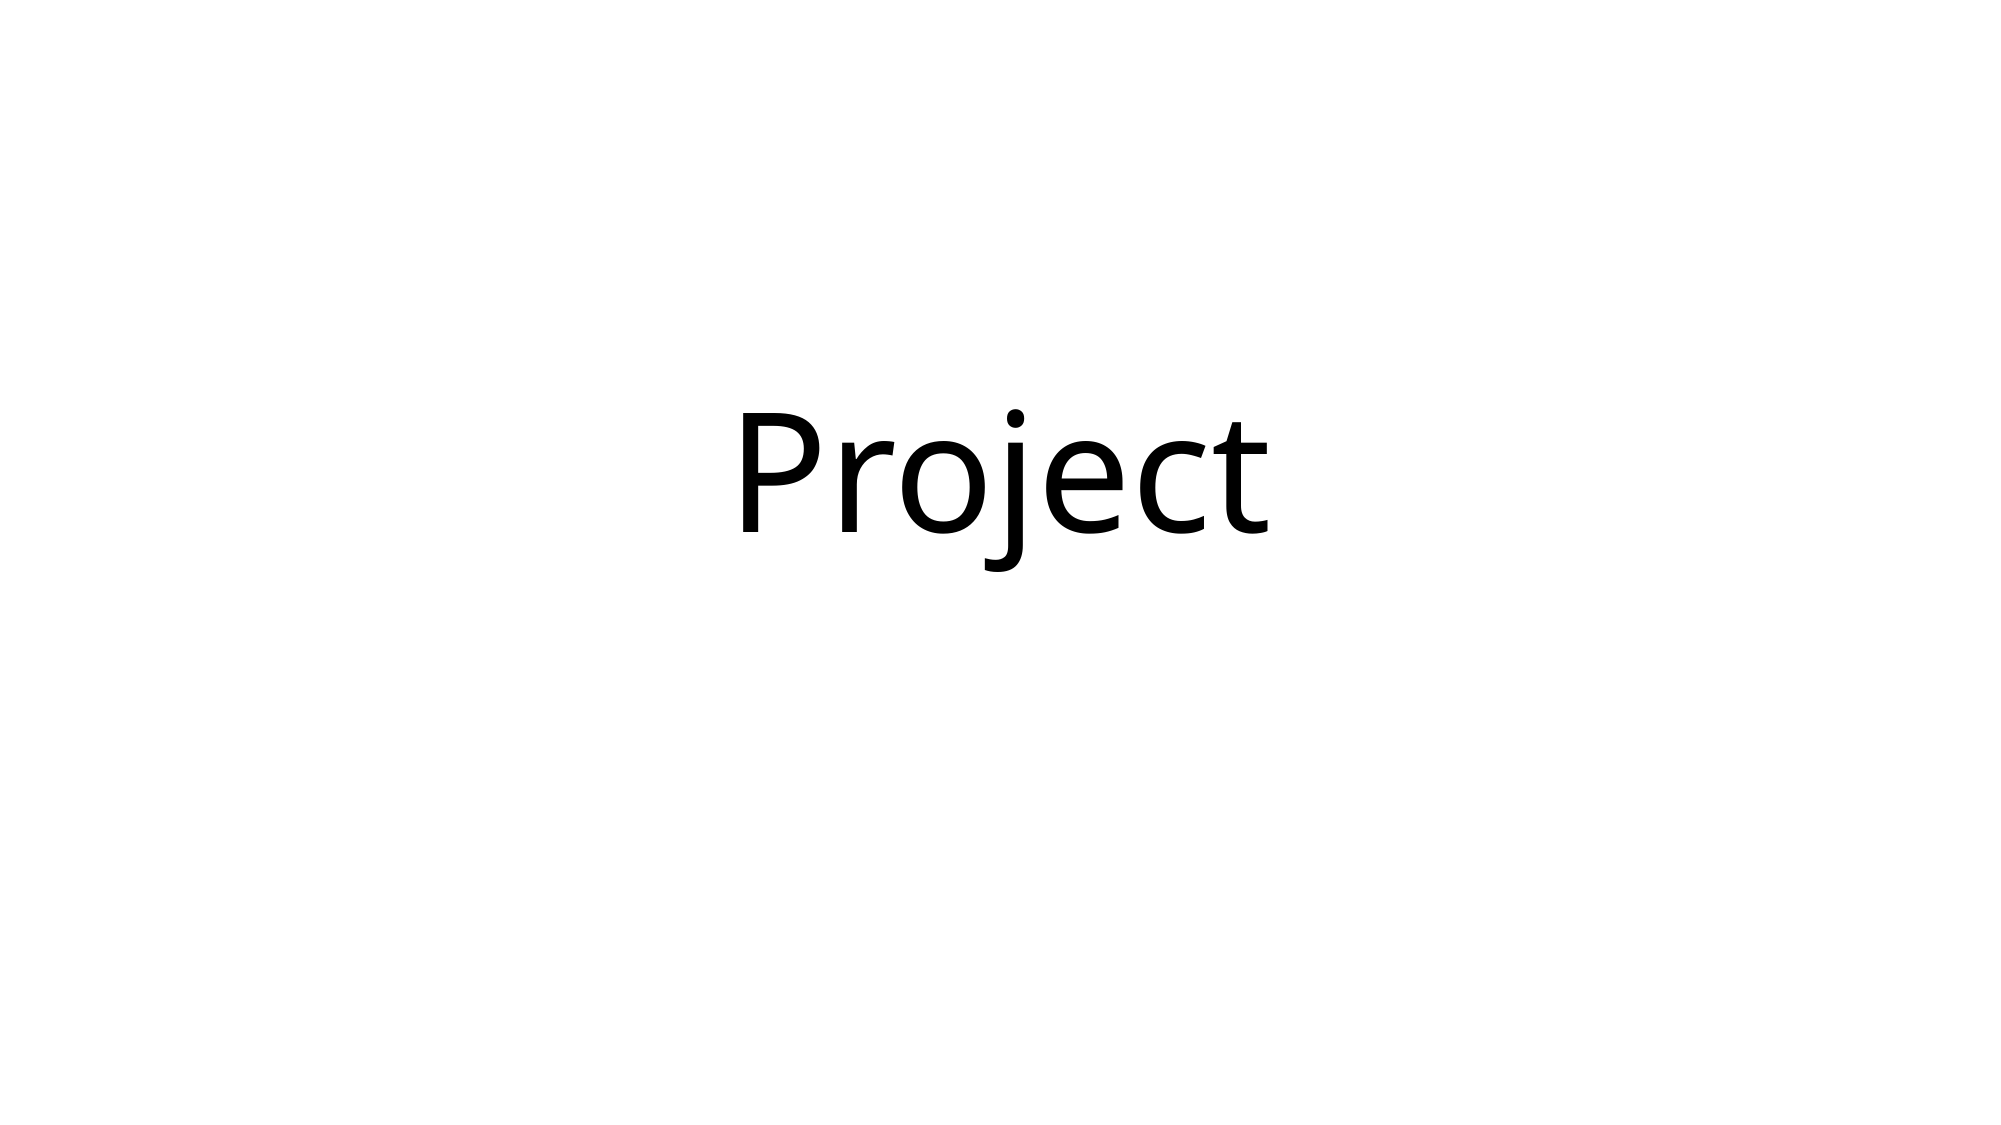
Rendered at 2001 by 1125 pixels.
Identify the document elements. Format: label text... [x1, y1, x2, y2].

title Project [249, 184, 1750, 576]
